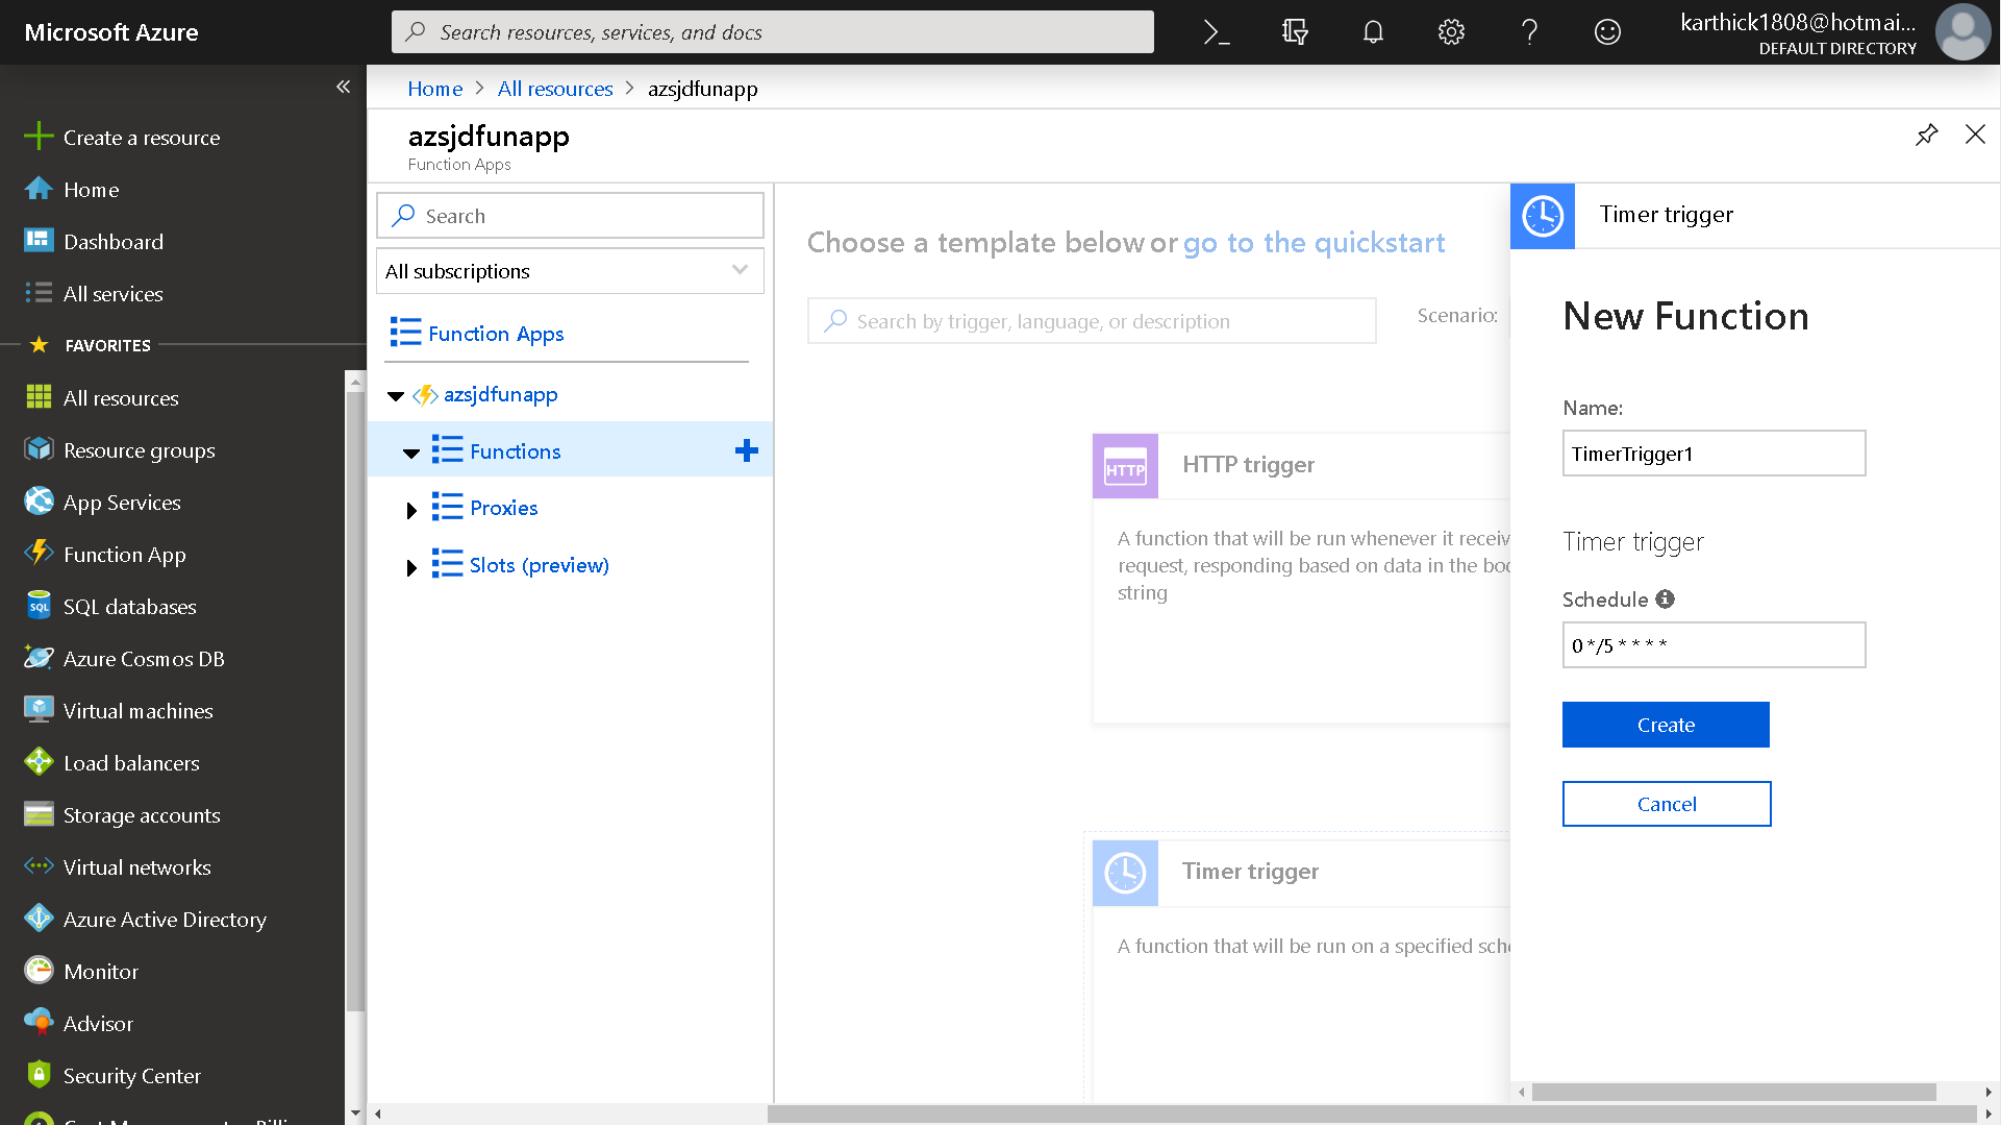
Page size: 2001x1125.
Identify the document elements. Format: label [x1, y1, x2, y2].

list [0, 0, 2000, 1125]
